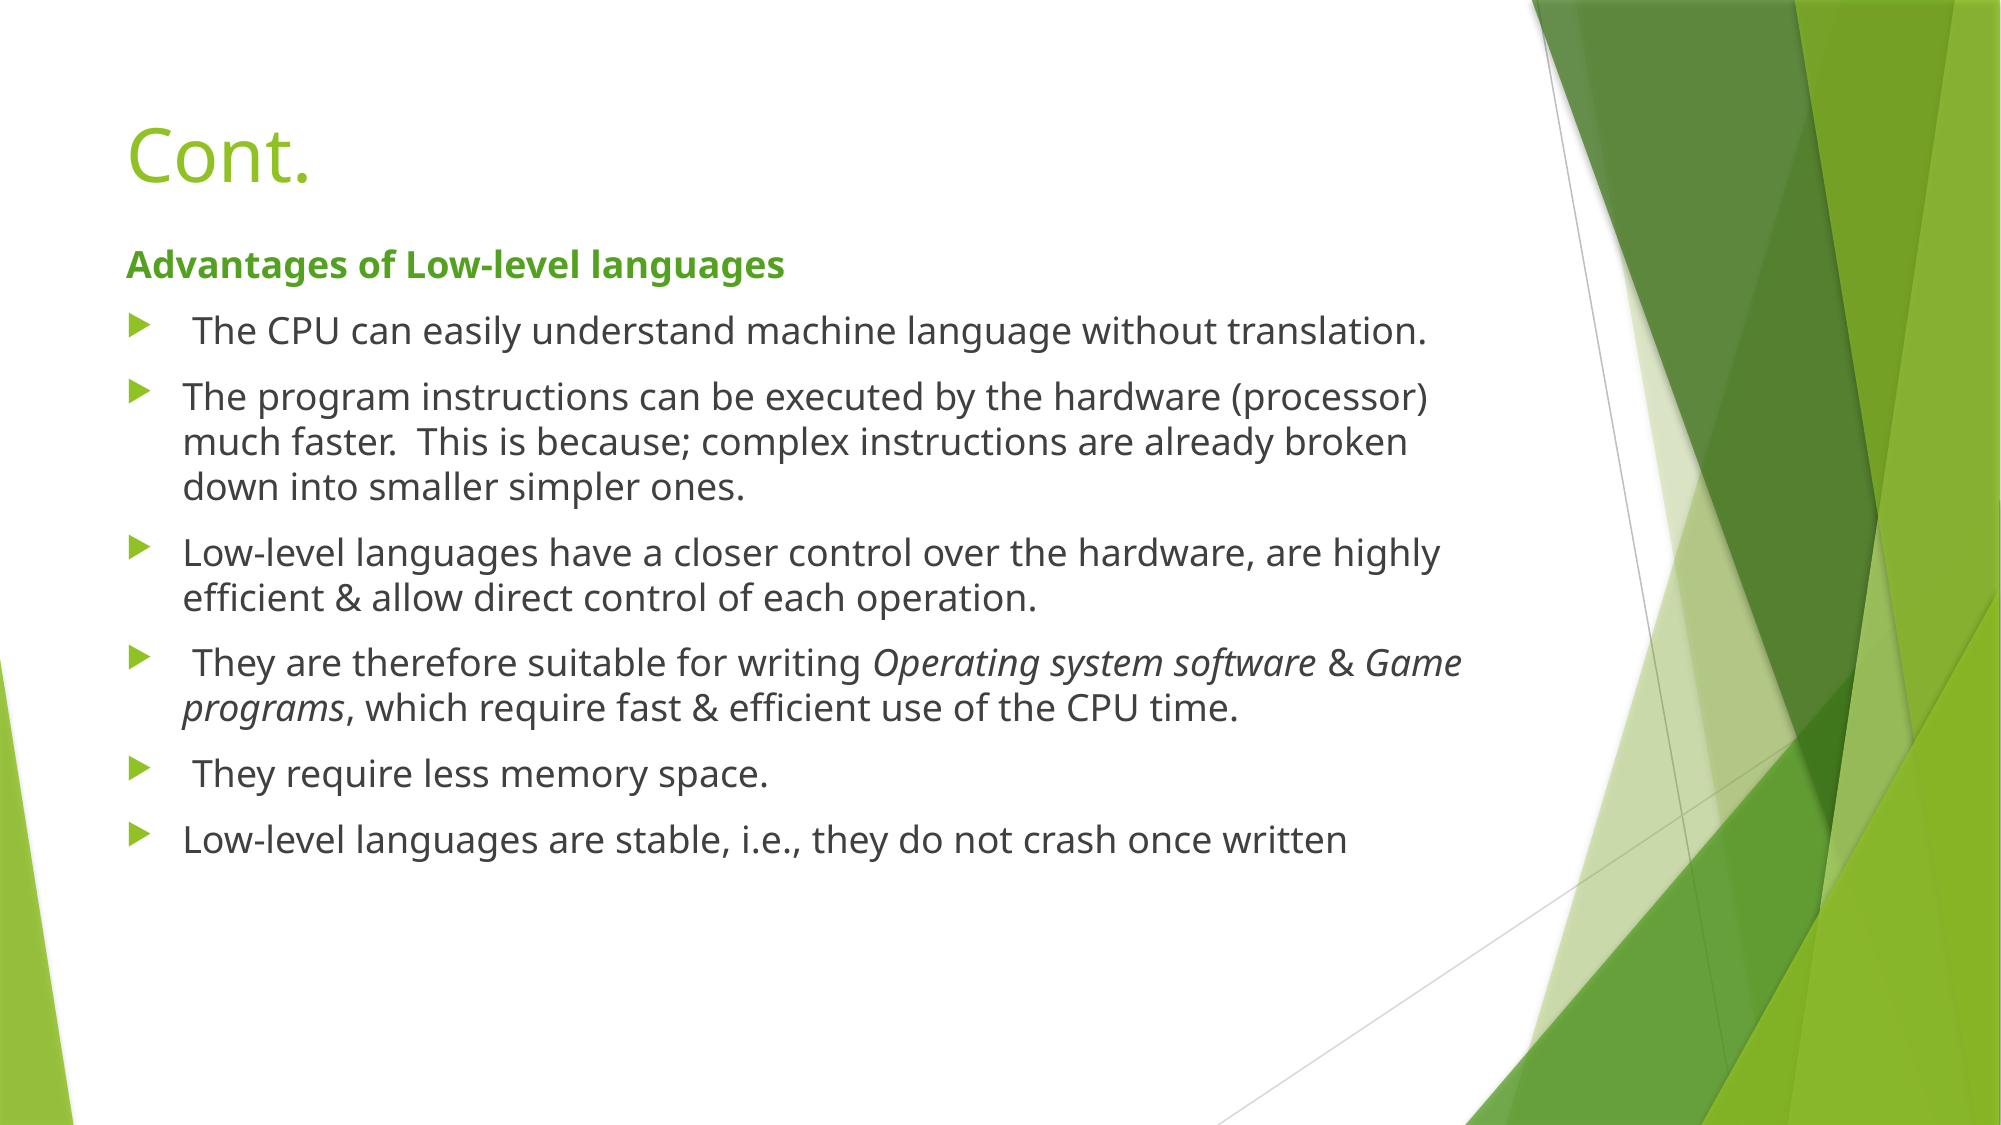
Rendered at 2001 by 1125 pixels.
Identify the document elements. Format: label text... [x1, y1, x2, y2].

list Advantages of Low-level languages The CPU can easily understand machine language without translation. The program instructions can be executed by the hardware (processor) much faster. This is because; complex instructions are already broken down into smaller simpler ones. Low-level languages have a closer control over the hardware, are highly efficient & allow direct control of each operation. They are therefore suitable for writing Operating system software & Game programs, which require fast & efficient use of the CPU time. They require less memory space. Low-level languages are stable, i.e., they do not crash once written [111, 233, 1522, 991]
title Cont. [111, 99, 1522, 213]
